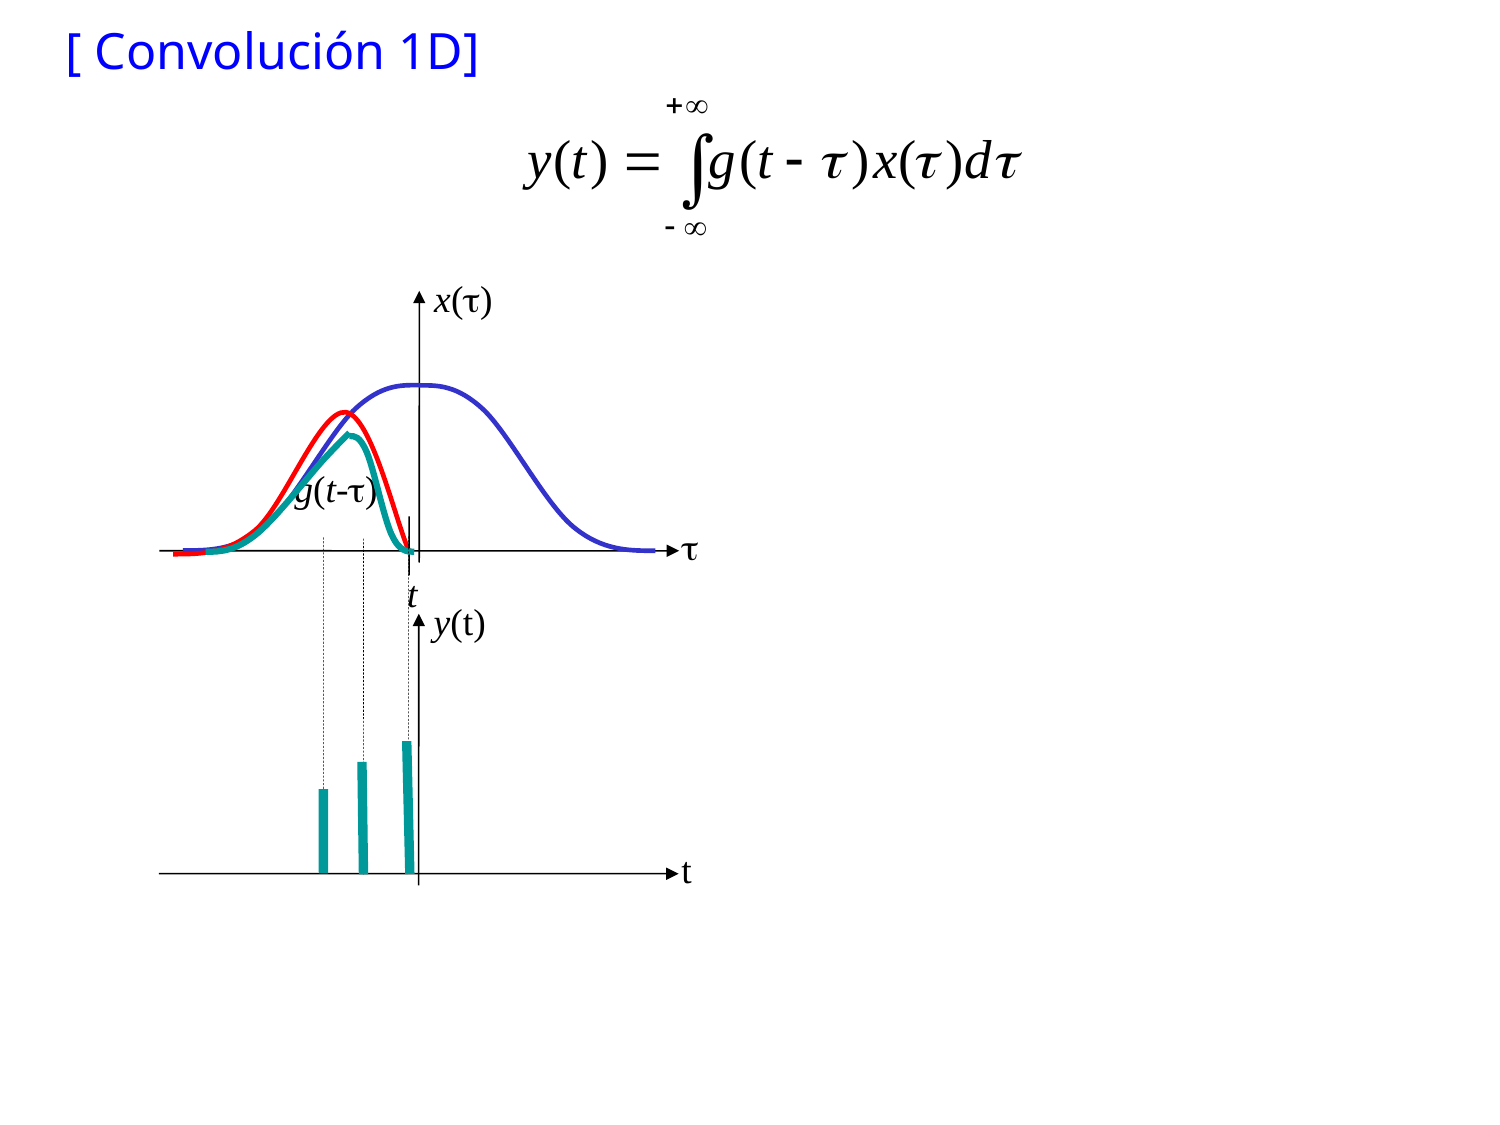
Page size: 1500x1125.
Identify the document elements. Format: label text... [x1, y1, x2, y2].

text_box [513, 77, 1035, 248]
text_box t [666, 838, 708, 899]
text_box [182, 384, 656, 552]
text_box x() [419, 267, 508, 327]
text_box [172, 408, 433, 624]
text_box y(t) [418, 590, 501, 651]
text_box [ Convolución 1D] [50, 12, 495, 88]
text_box [413, 291, 419, 304]
text_box  [667, 515, 714, 576]
